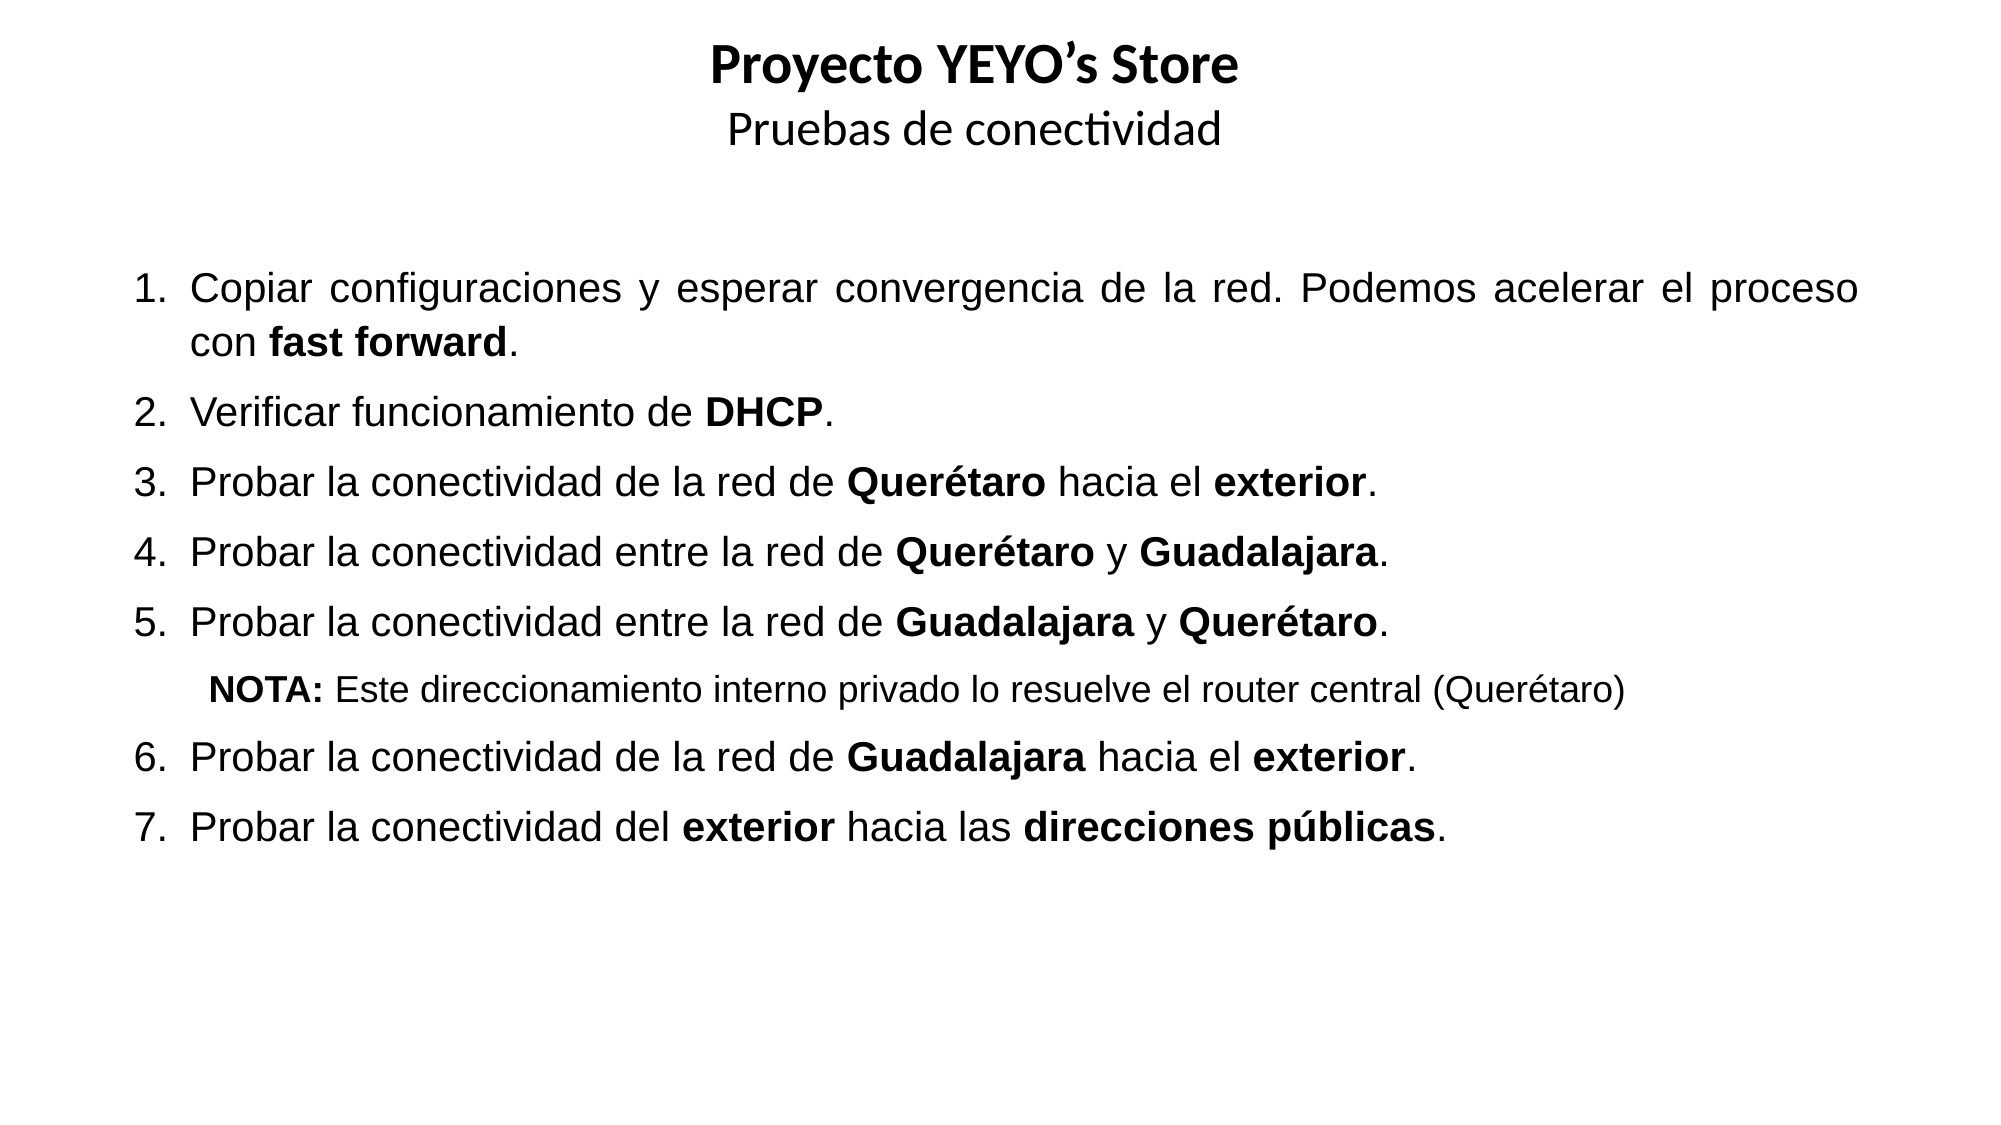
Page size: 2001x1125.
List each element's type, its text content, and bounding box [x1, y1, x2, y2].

text_box Proyecto YEYO’s Store Pruebas de conectividad [50, 17, 1900, 163]
text_box Copiar configuraciones y esperar convergencia de la red. Podemos acelerar el proceso con fast forward. Verificar funcionamiento de DHCP. Probar la conectividad de la red de Querétaro hacia el exterior. Probar la conectividad entre la red de Querétaro y Guadalajara. Probar la conectividad entre la red de Guadalajara y Querétaro. NOTA: Este direccionamiento interno privado lo resuelve el router central (Querétaro) Probar la conectividad de la red de Guadalajara hacia el exterior. Probar la conectividad del exterior hacia las direcciones públicas. [118, 249, 1875, 987]
